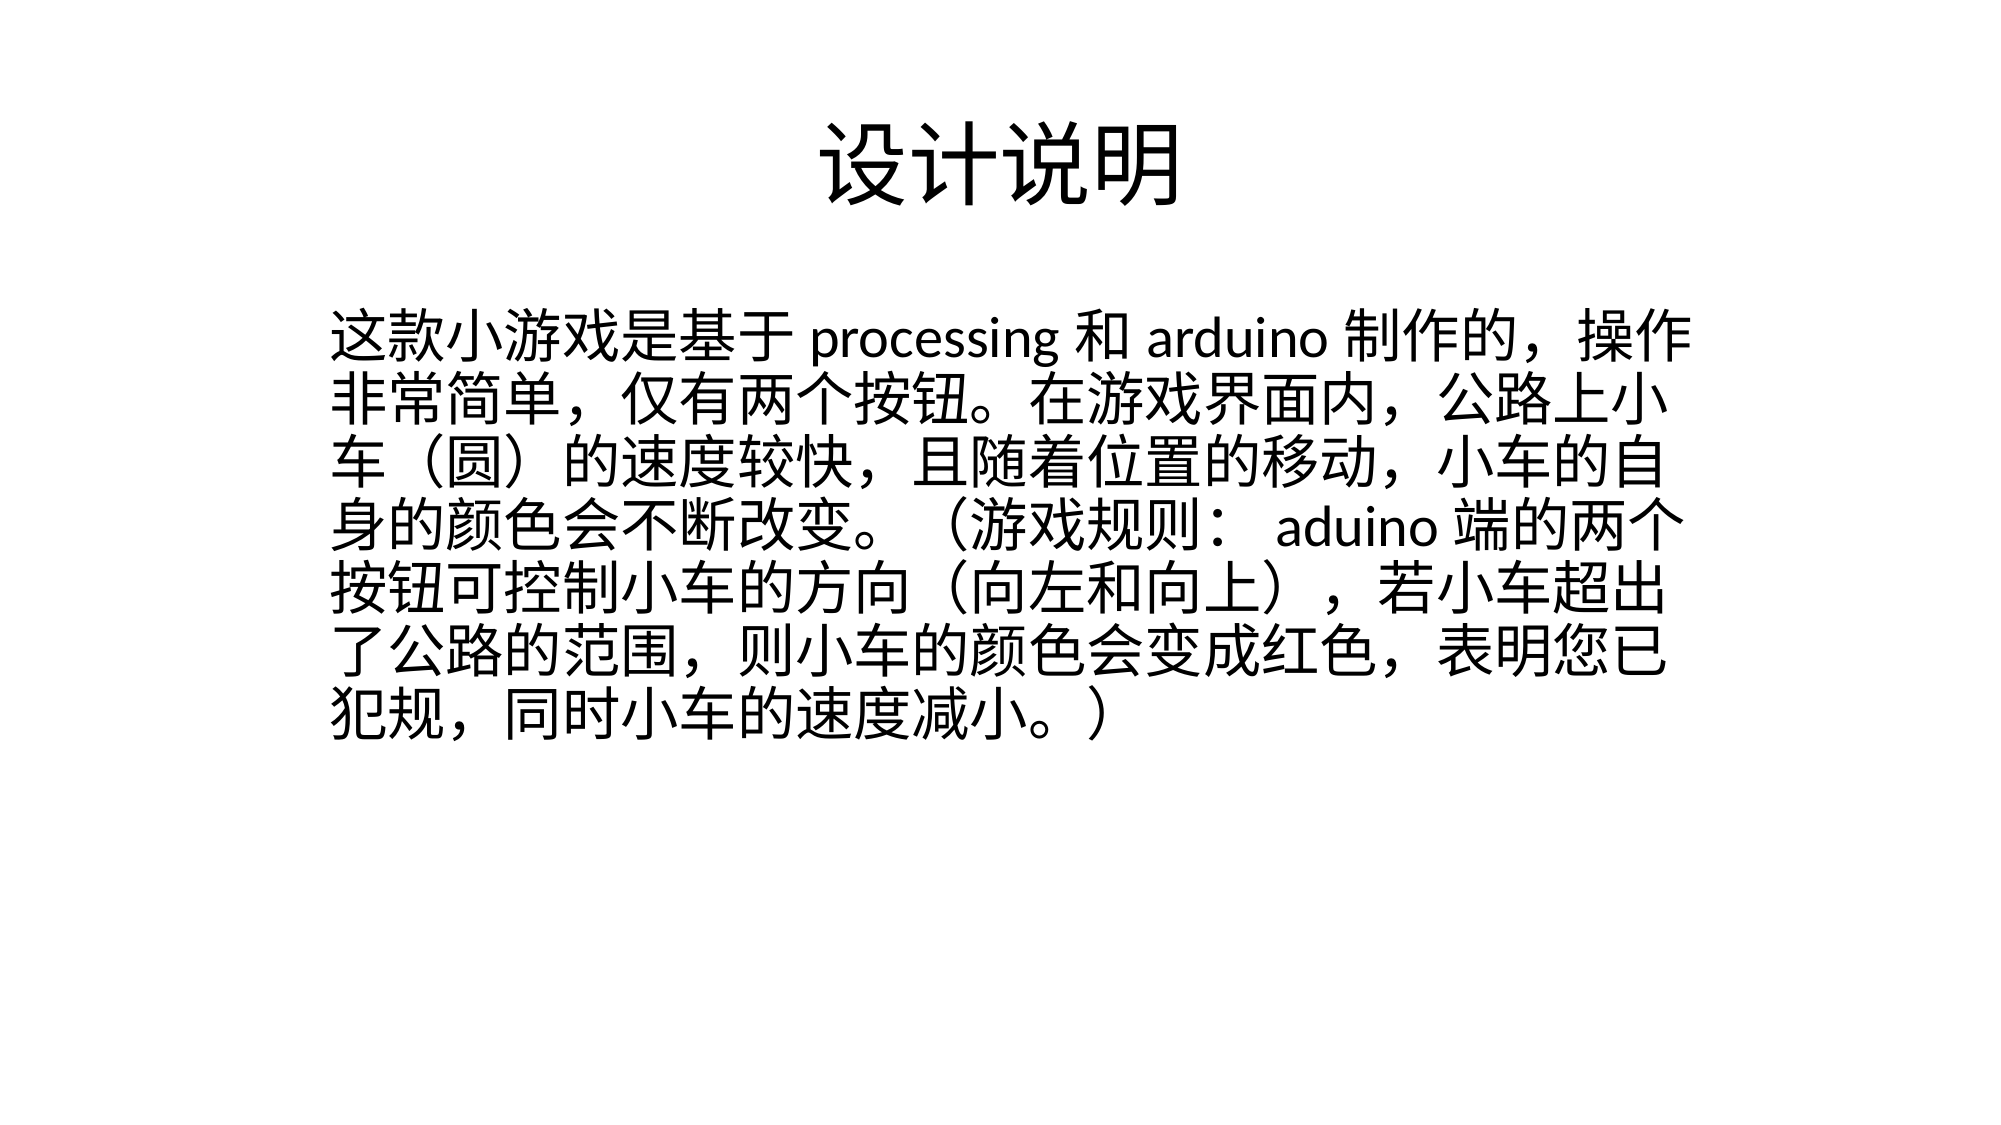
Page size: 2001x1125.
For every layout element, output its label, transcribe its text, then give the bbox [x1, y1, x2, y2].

title 设计说明 [137, 59, 1863, 278]
list 这款小游戏是基于processing和arduino制作的，操作非常简单，仅有两个按钮。在游戏界面内，公路上小车（圆）的速度较快，且随着位置的移动，小车的自身的颜色会不断改变。（游戏规则：aduino端的两个按钮可控制小车的方向（向左和向上），若小车超出了公路的范围，则小车的颜色会变成红色，表明您已犯规，同时小车的速度减小。） [314, 299, 1738, 1014]
